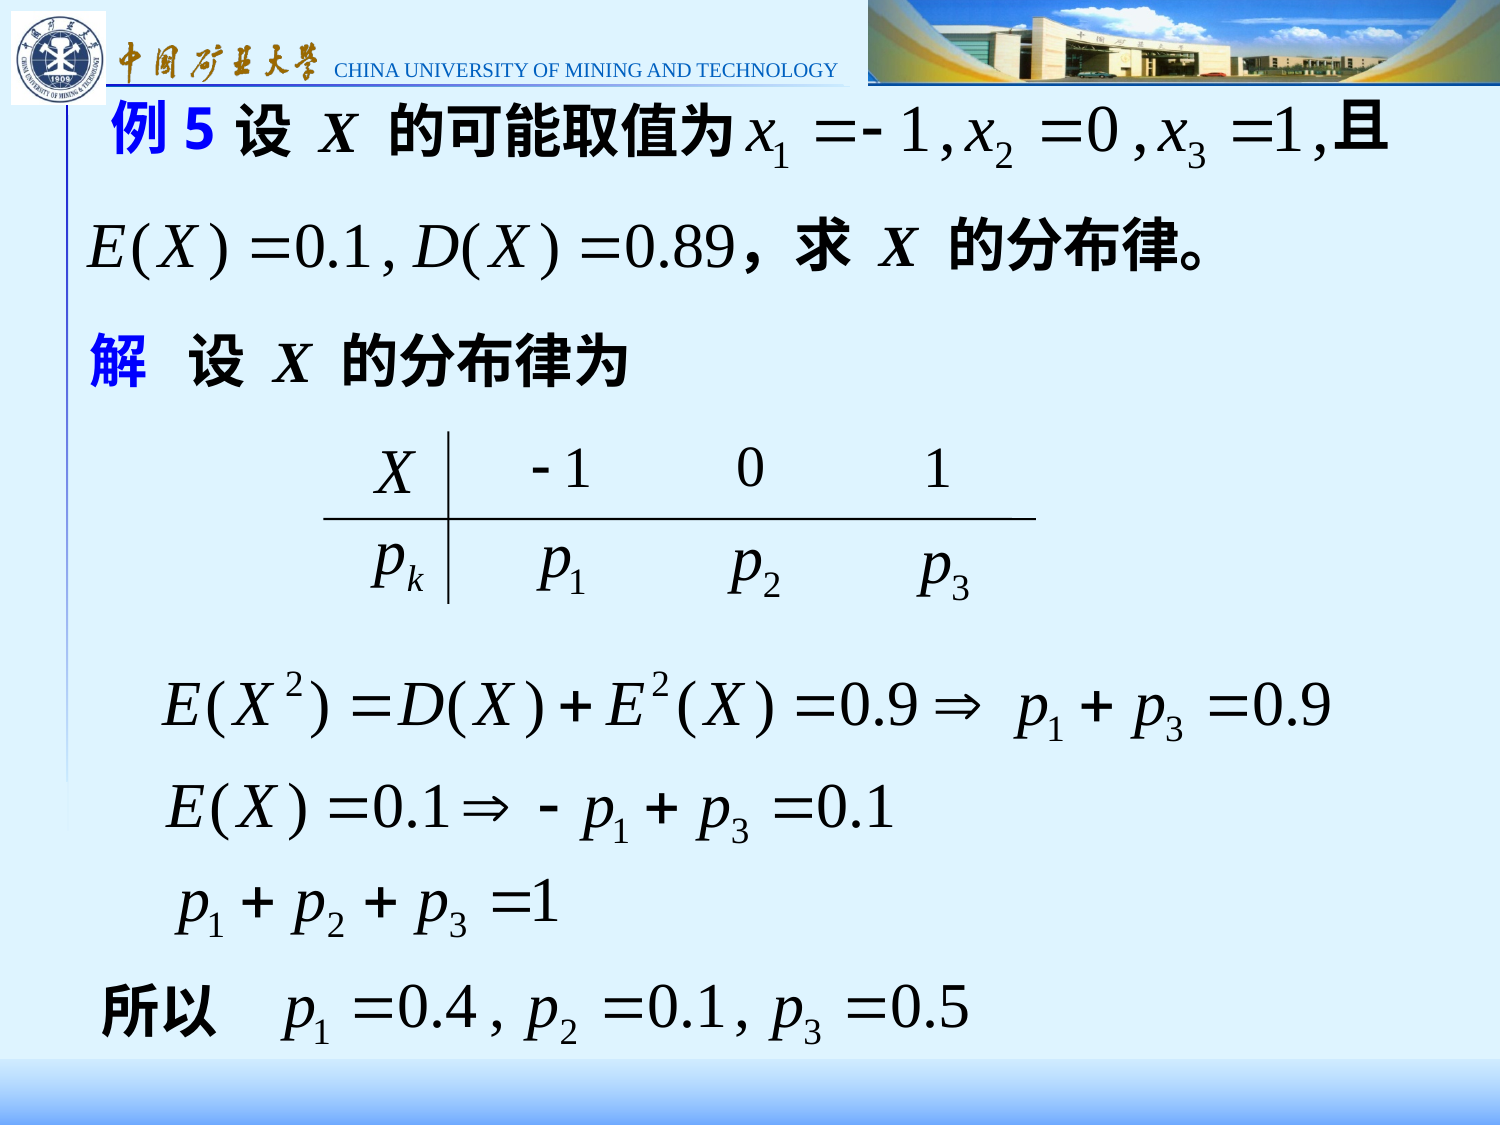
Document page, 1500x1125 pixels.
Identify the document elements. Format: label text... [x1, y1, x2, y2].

text_box 解 设 X 的分布律为 [74, 316, 647, 402]
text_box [272, 972, 974, 1051]
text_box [323, 431, 1037, 608]
picture [868, 0, 1500, 86]
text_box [81, 80, 1407, 289]
text_box 所以 [86, 966, 233, 1052]
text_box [166, 866, 559, 945]
picture [11, 11, 106, 105]
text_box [160, 772, 897, 851]
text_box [156, 663, 1337, 749]
